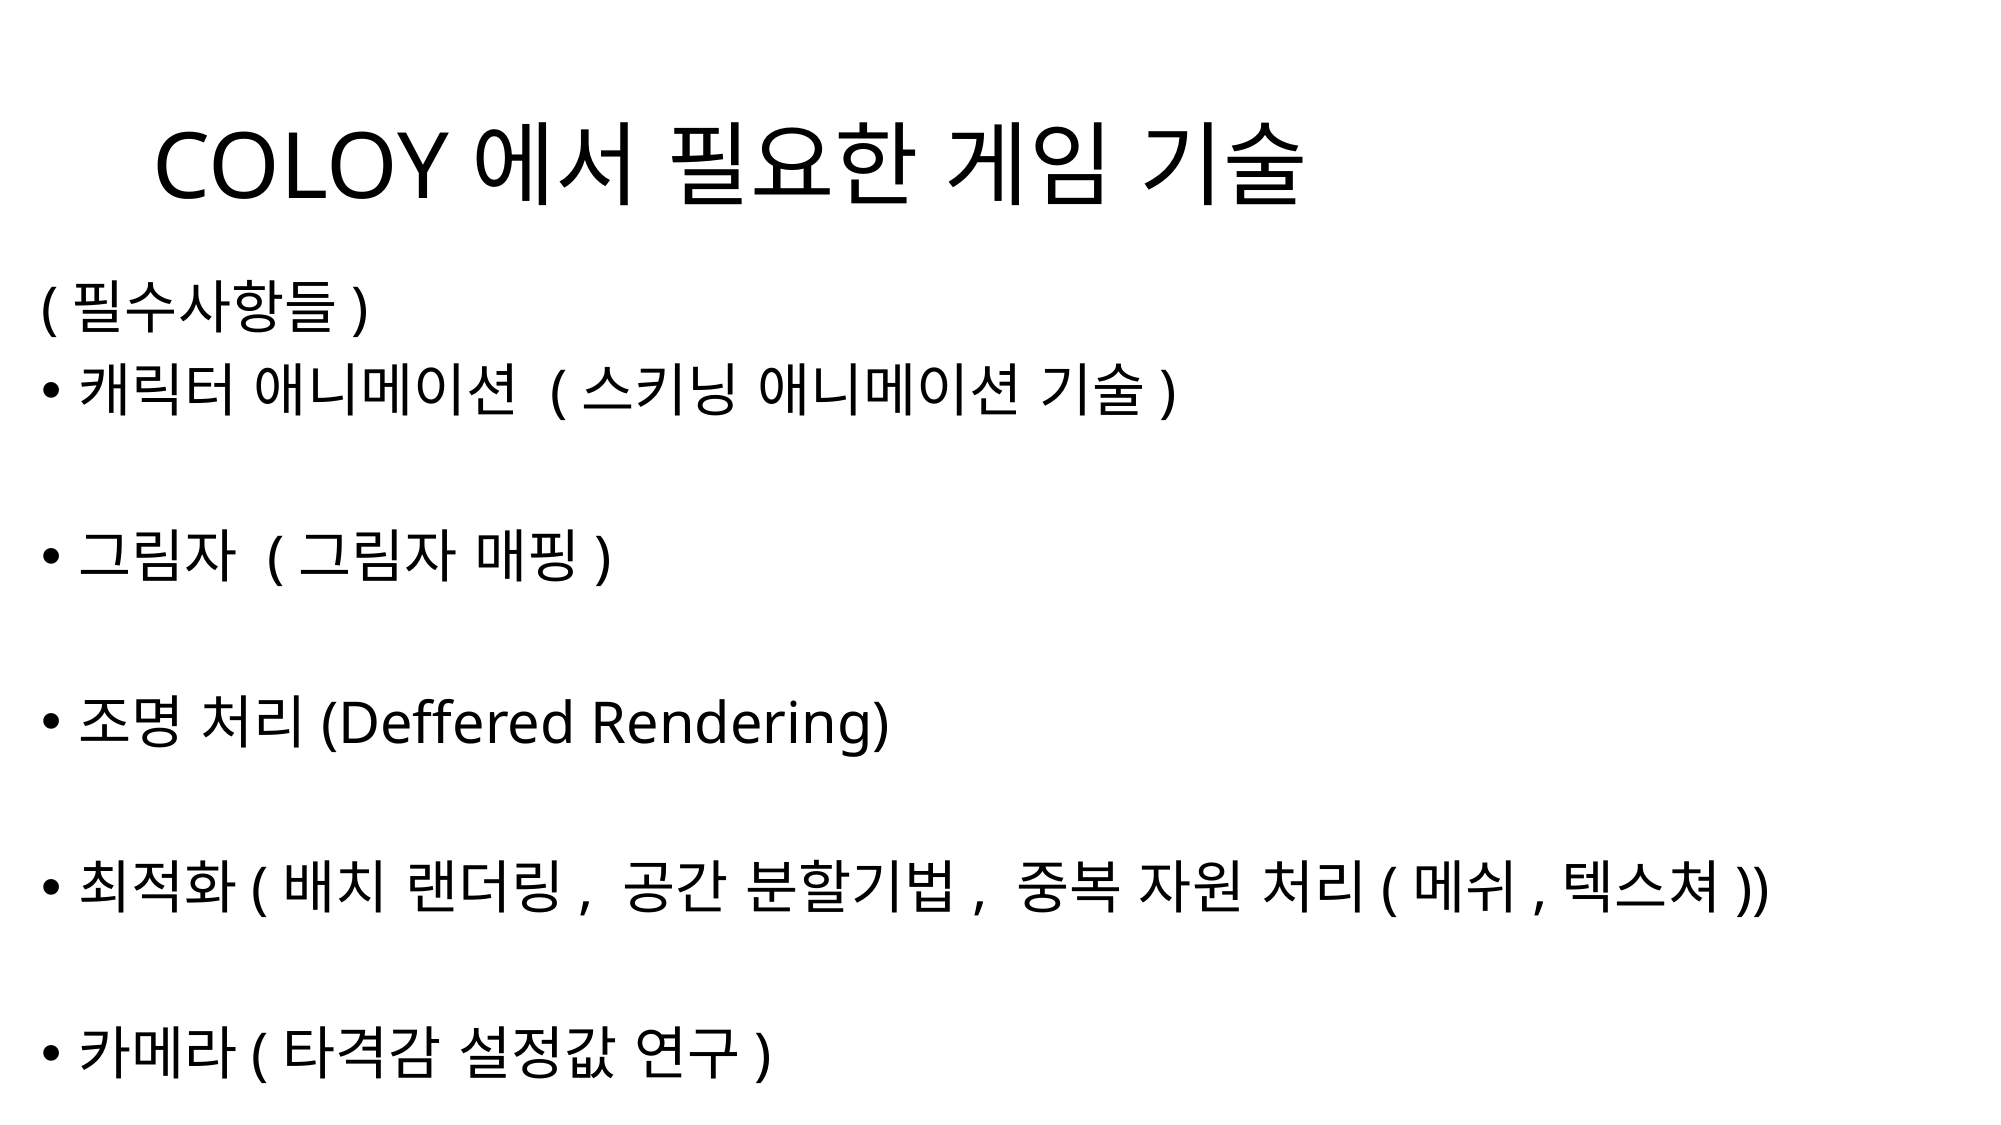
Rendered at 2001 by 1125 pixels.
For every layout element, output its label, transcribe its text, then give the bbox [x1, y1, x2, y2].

list (필수사항들) 캐릭터 애니메이션 (스키닝 애니메이션 기술) 그림자 (그림자 매핑) 조명 처리(Deffered Rendering) 최적화(배치 랜더링, 공간 분할기법, 중복 자원 처리(메쉬,텍스쳐)) 카메라(타격감 설정값 연구) [26, 271, 1918, 1098]
title COLOY에서 필요한 게임 기술 [137, 59, 1863, 271]
